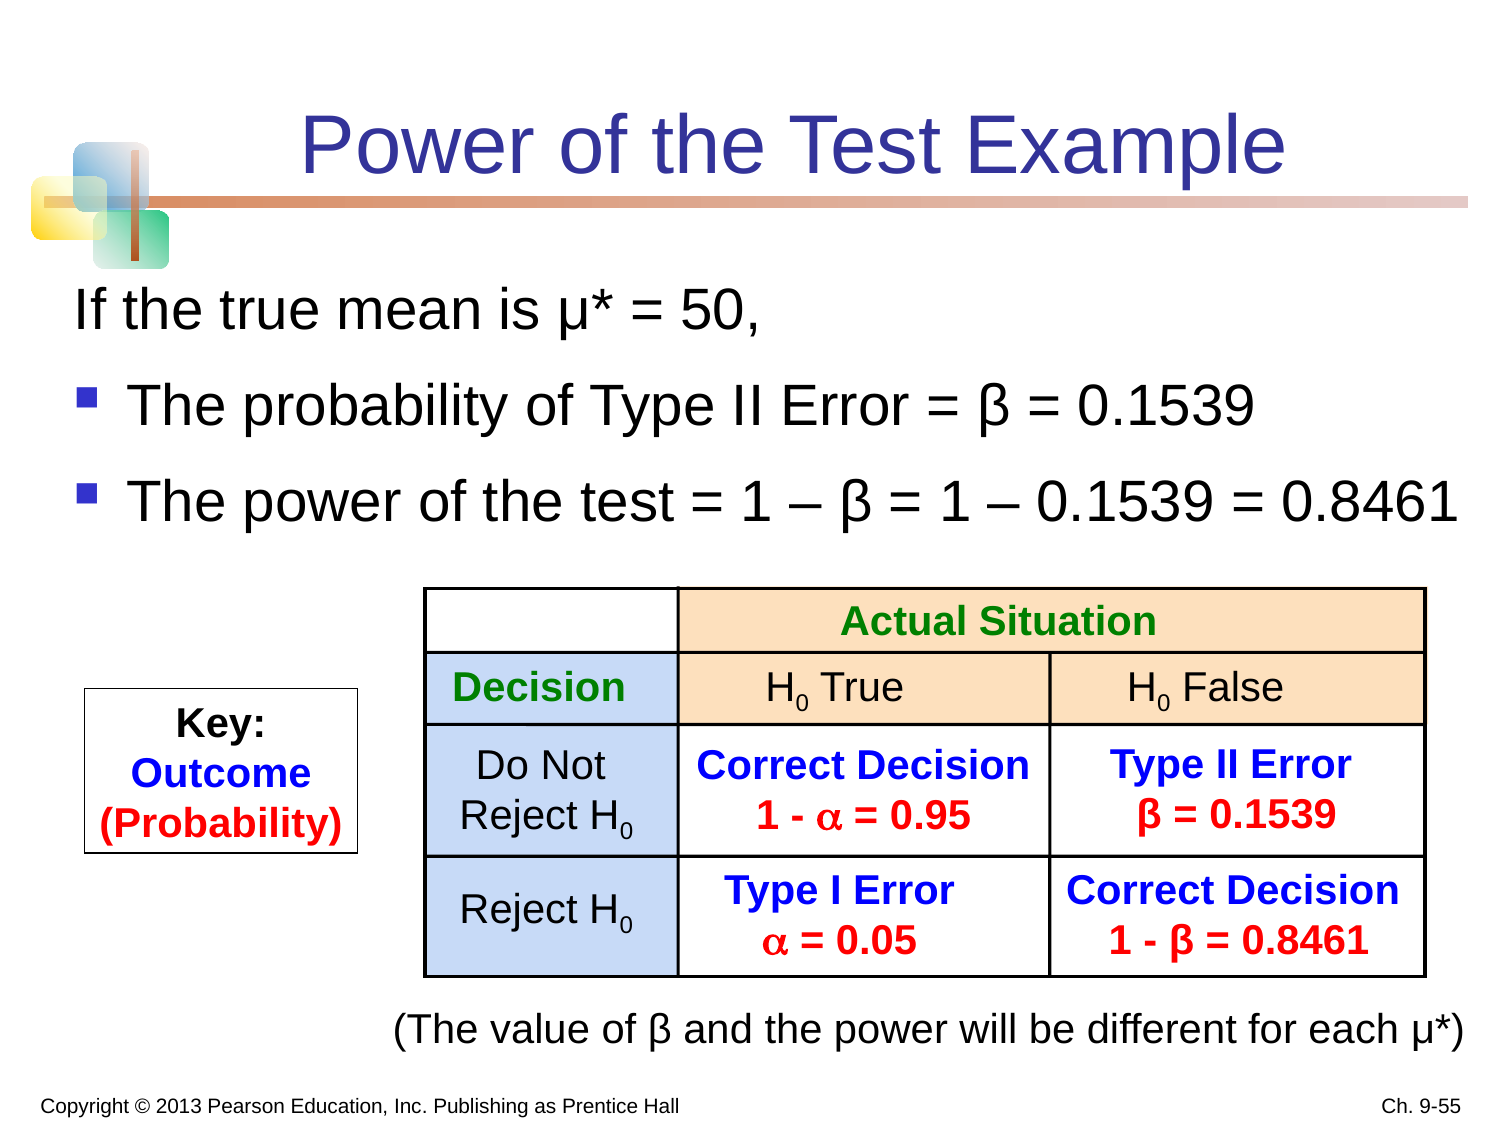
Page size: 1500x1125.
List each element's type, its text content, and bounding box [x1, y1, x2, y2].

text_box H0 False [1100, 653, 1300, 724]
text_box [1300, 653, 1425, 724]
title Power of the Test Example [188, 34, 1401, 198]
text_box Key: Outcome (Probability) [84, 688, 358, 853]
text_box (The value of β and the power will be different for each μ*) [377, 994, 1482, 1060]
text_box [679, 857, 1425, 977]
text_box [425, 653, 678, 724]
text_box [425, 857, 678, 977]
text_box H0 True [739, 653, 920, 724]
text_box [425, 725, 678, 856]
text_box Correct Decision 1 - β = 0.8461 [1051, 855, 1427, 970]
text_box [425, 588, 678, 652]
text_box If the true mean is μ* = 50, The probability of Type II Error = β = 0.1539 The power of the test = 1 – β = 1 – 0.1539 = 0.8461 [59, 250, 1482, 441]
text_box [679, 588, 1425, 652]
text_box [679, 653, 739, 724]
text_box [1235, 586, 1429, 725]
text_box [679, 725, 1425, 856]
slide_number Ch. 9-55 [1124, 1071, 1476, 1125]
footer Copyright © 2013 Pearson Education, Inc. Publishing as Prentice Hall [0, 1071, 721, 1125]
text_box [920, 653, 1100, 724]
